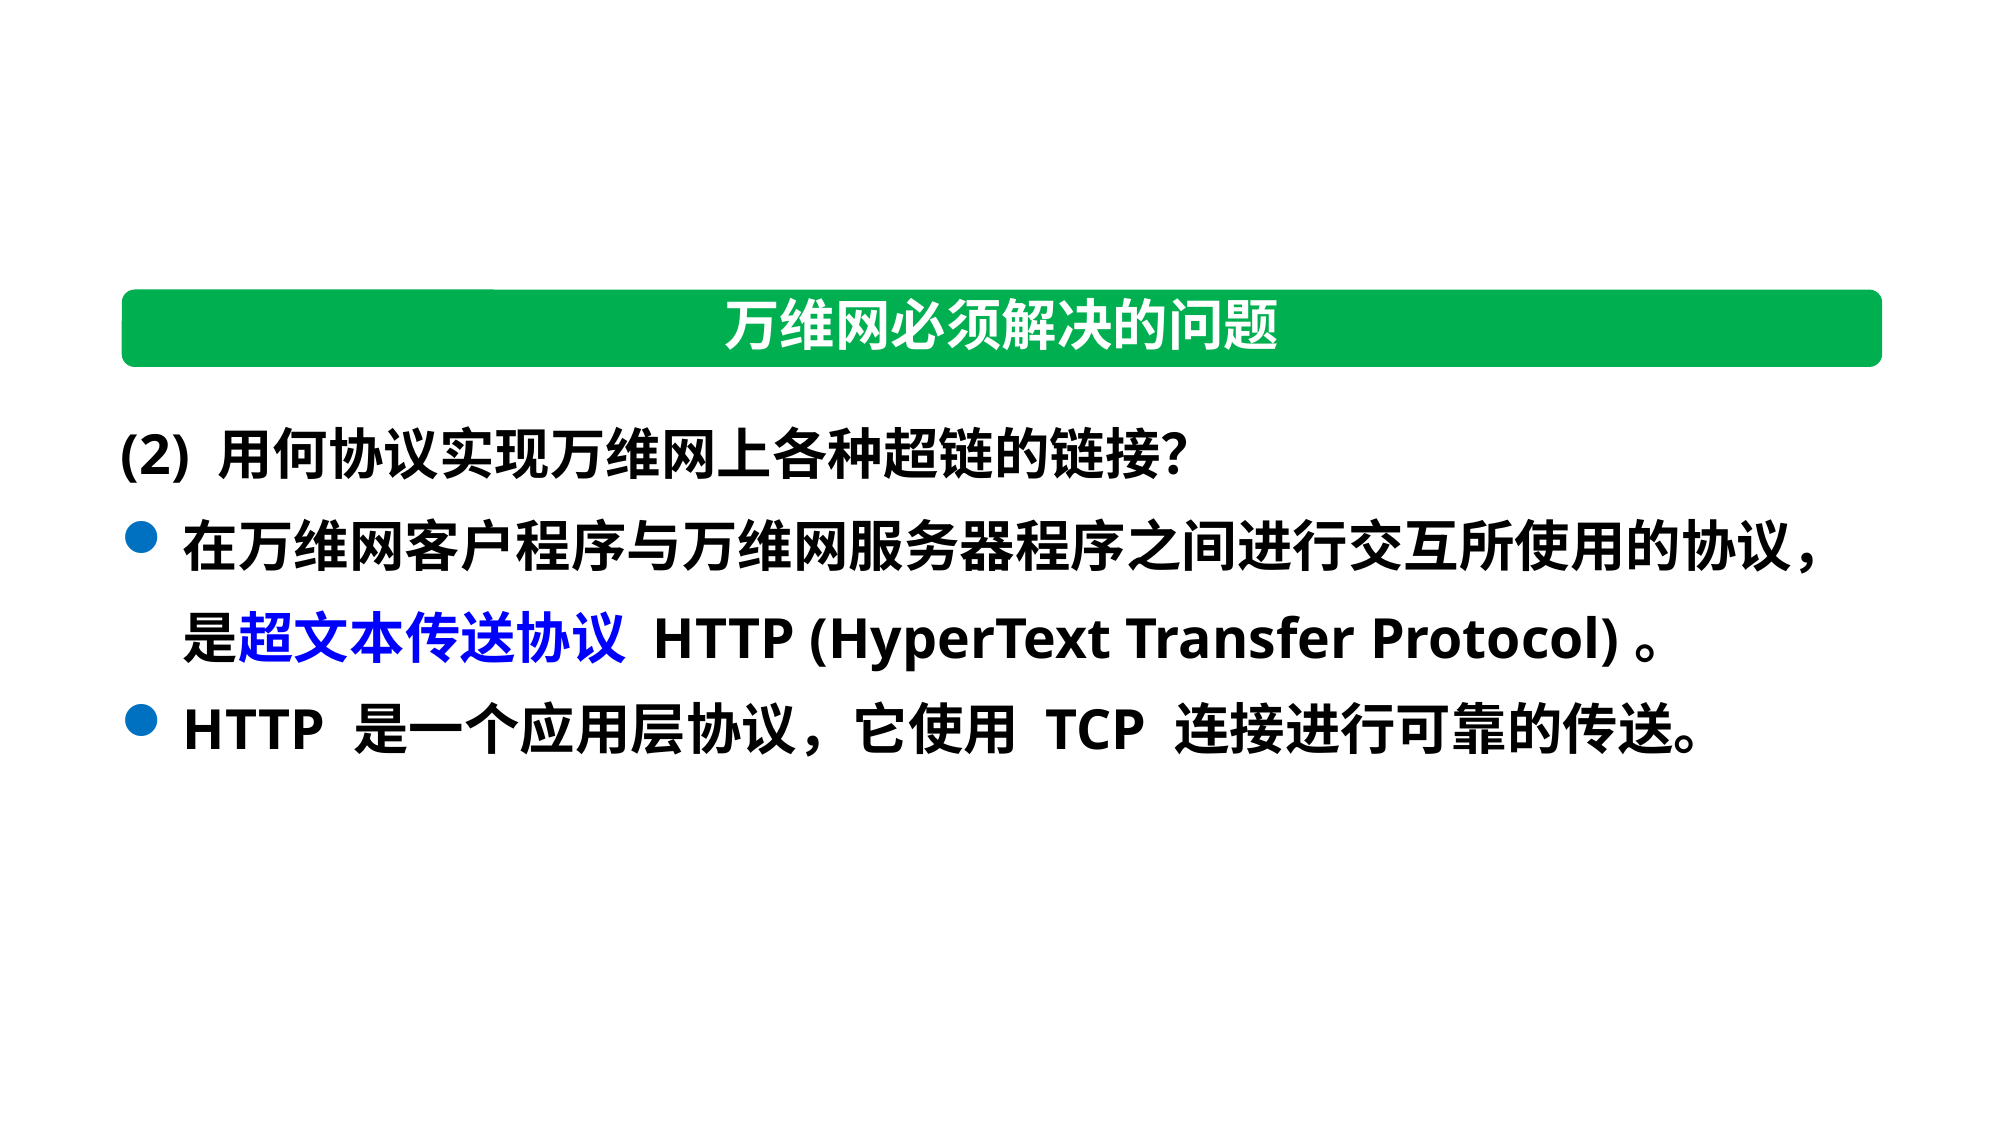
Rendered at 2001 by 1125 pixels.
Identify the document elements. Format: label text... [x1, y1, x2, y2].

text_box [121, 289, 1883, 367]
text_box (2) 用何协议实现万维网上各种超链的链接？ 在万维网客户程序与万维网服务器程序之间进行交互所使用的协议，是超文本传送协议 HTTP (HyperText Transfer Protocol)。 HTTP 是一个应用层协议，它使用 TCP 连接进行可靠的传送。 [105, 386, 1918, 769]
text_box 万维网必须解决的问题 [709, 282, 1295, 364]
